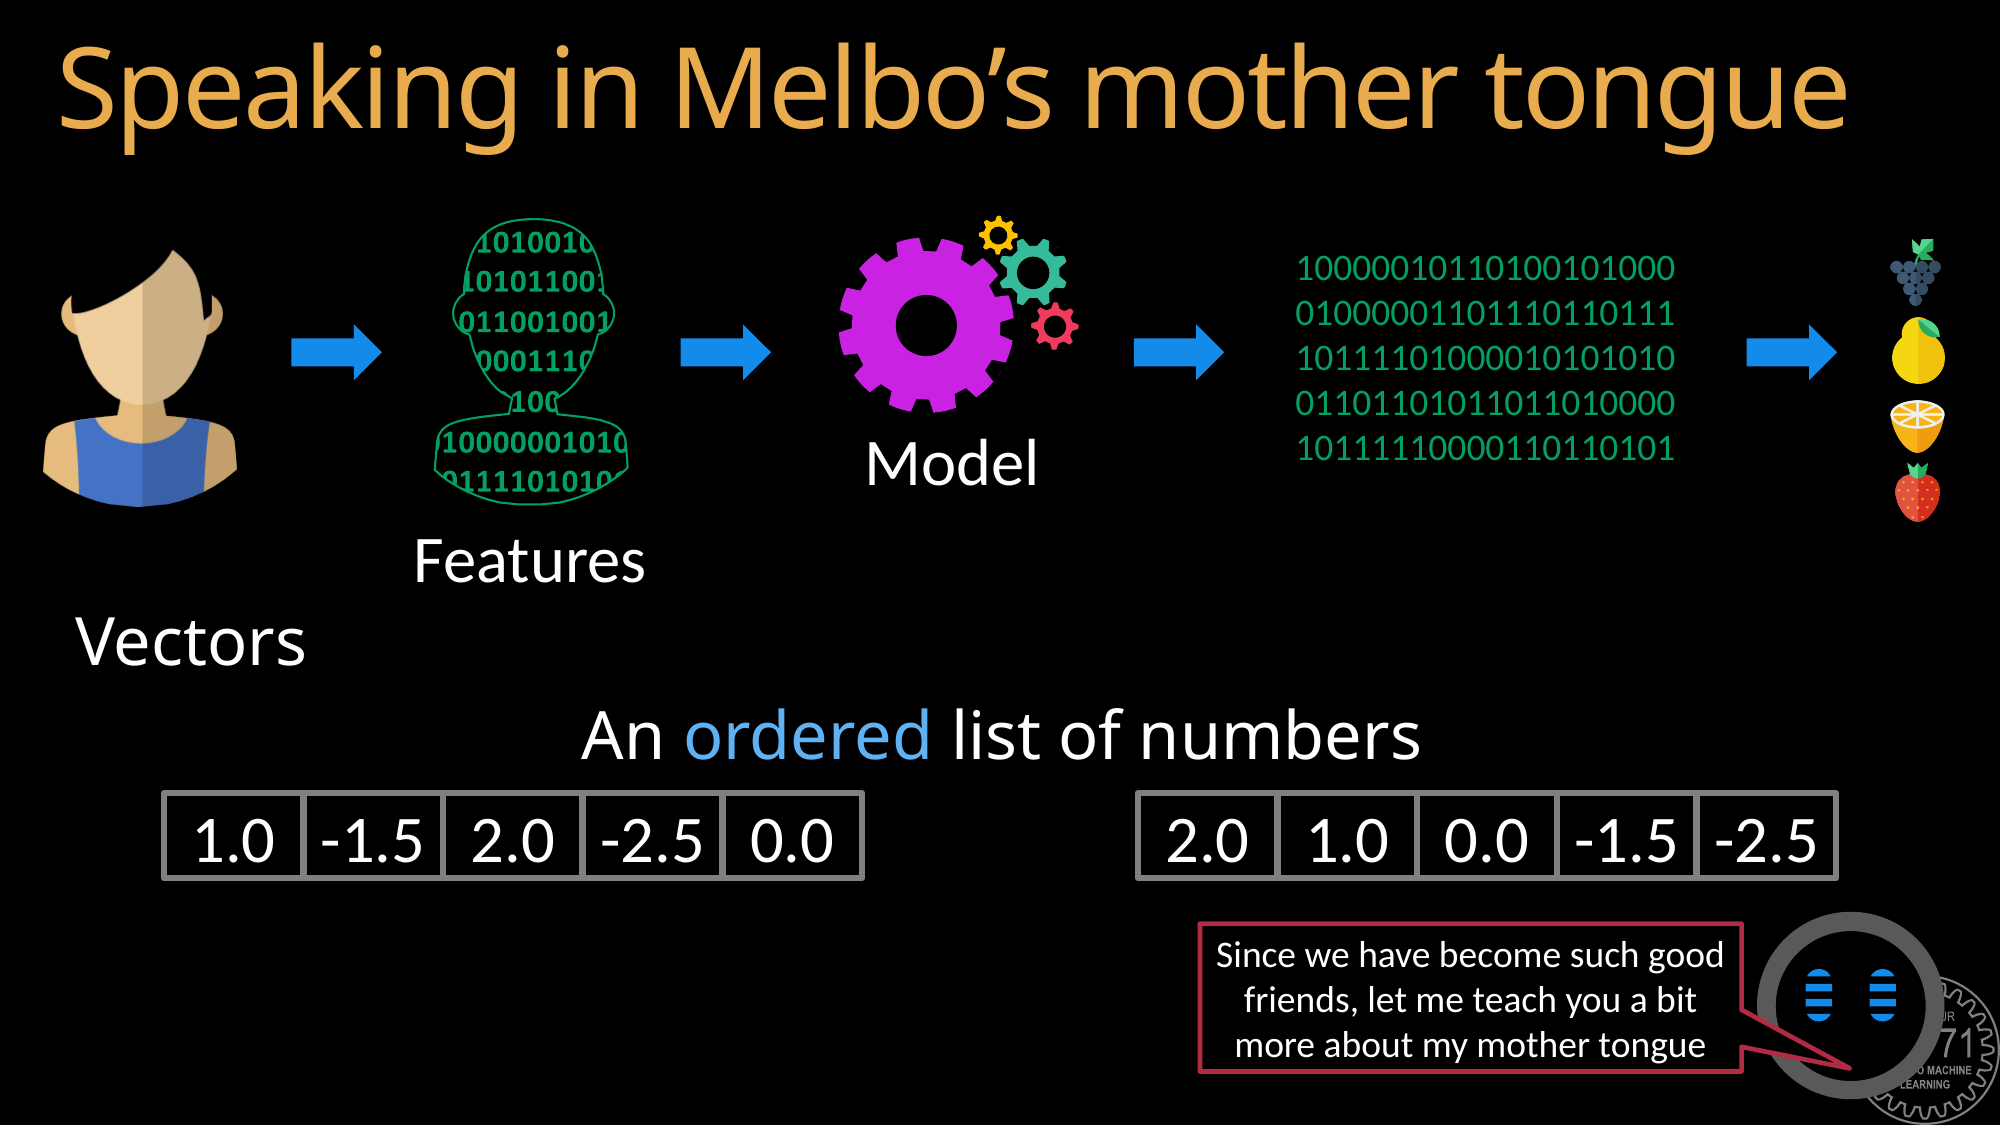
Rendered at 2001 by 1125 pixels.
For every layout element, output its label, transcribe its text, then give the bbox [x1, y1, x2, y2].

title Speaking in Melbo’s mother tongue [41, 5, 1945, 183]
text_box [1137, 793, 1837, 879]
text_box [1756, 911, 1945, 1100]
list Vectors An ordered list of numbers [41, 603, 1945, 1052]
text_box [1133, 230, 1945, 522]
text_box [41, 214, 1082, 606]
text_box Since we have become such good friends, let me teach you a bit more about my mother tongue [1198, 922, 1756, 1073]
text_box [163, 793, 863, 879]
